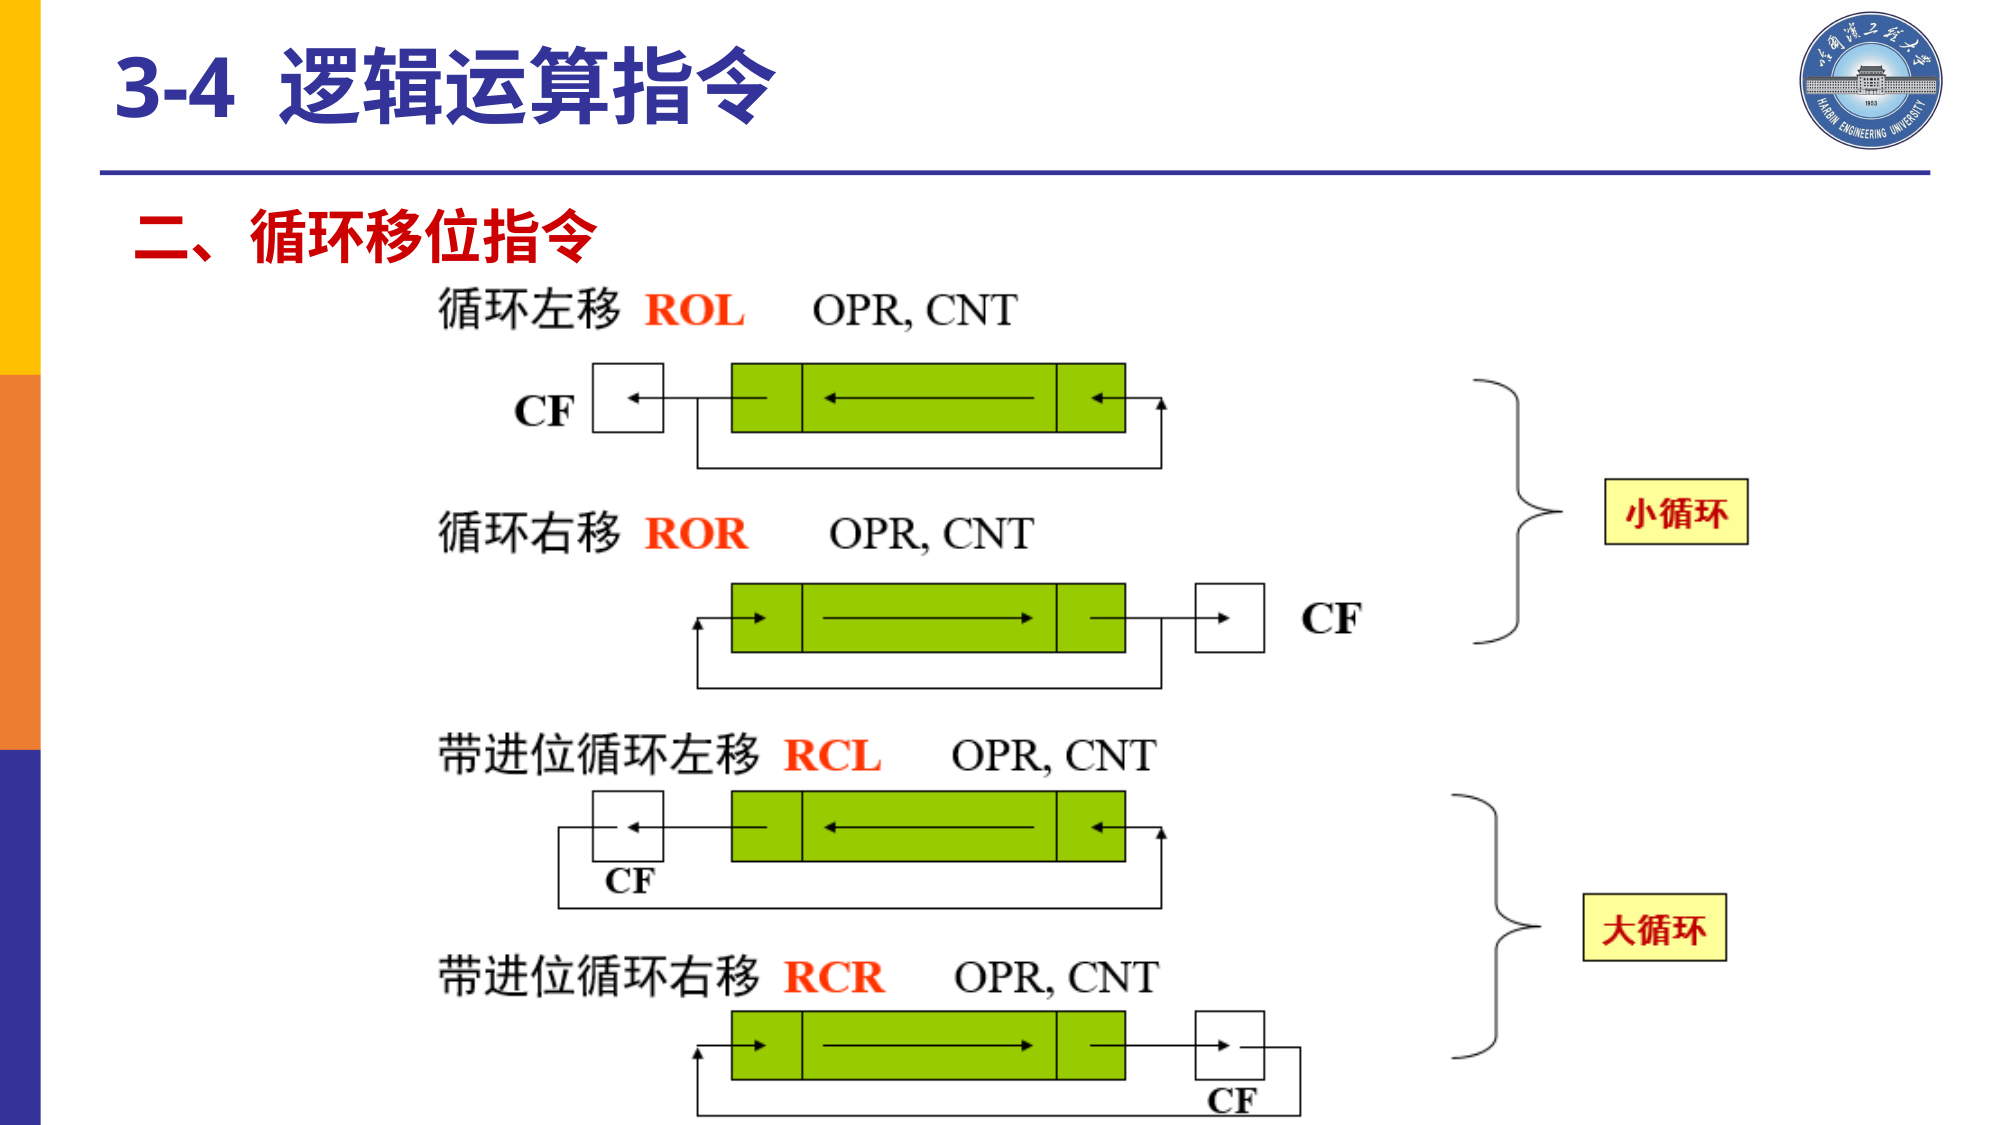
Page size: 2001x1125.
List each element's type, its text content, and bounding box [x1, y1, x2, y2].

text_box 3-4 逻辑运算指令 [99, 25, 1587, 156]
text_box 二、循环移位指令 [117, 168, 614, 278]
picture [1538, 9, 1979, 165]
picture [421, 255, 1760, 1125]
